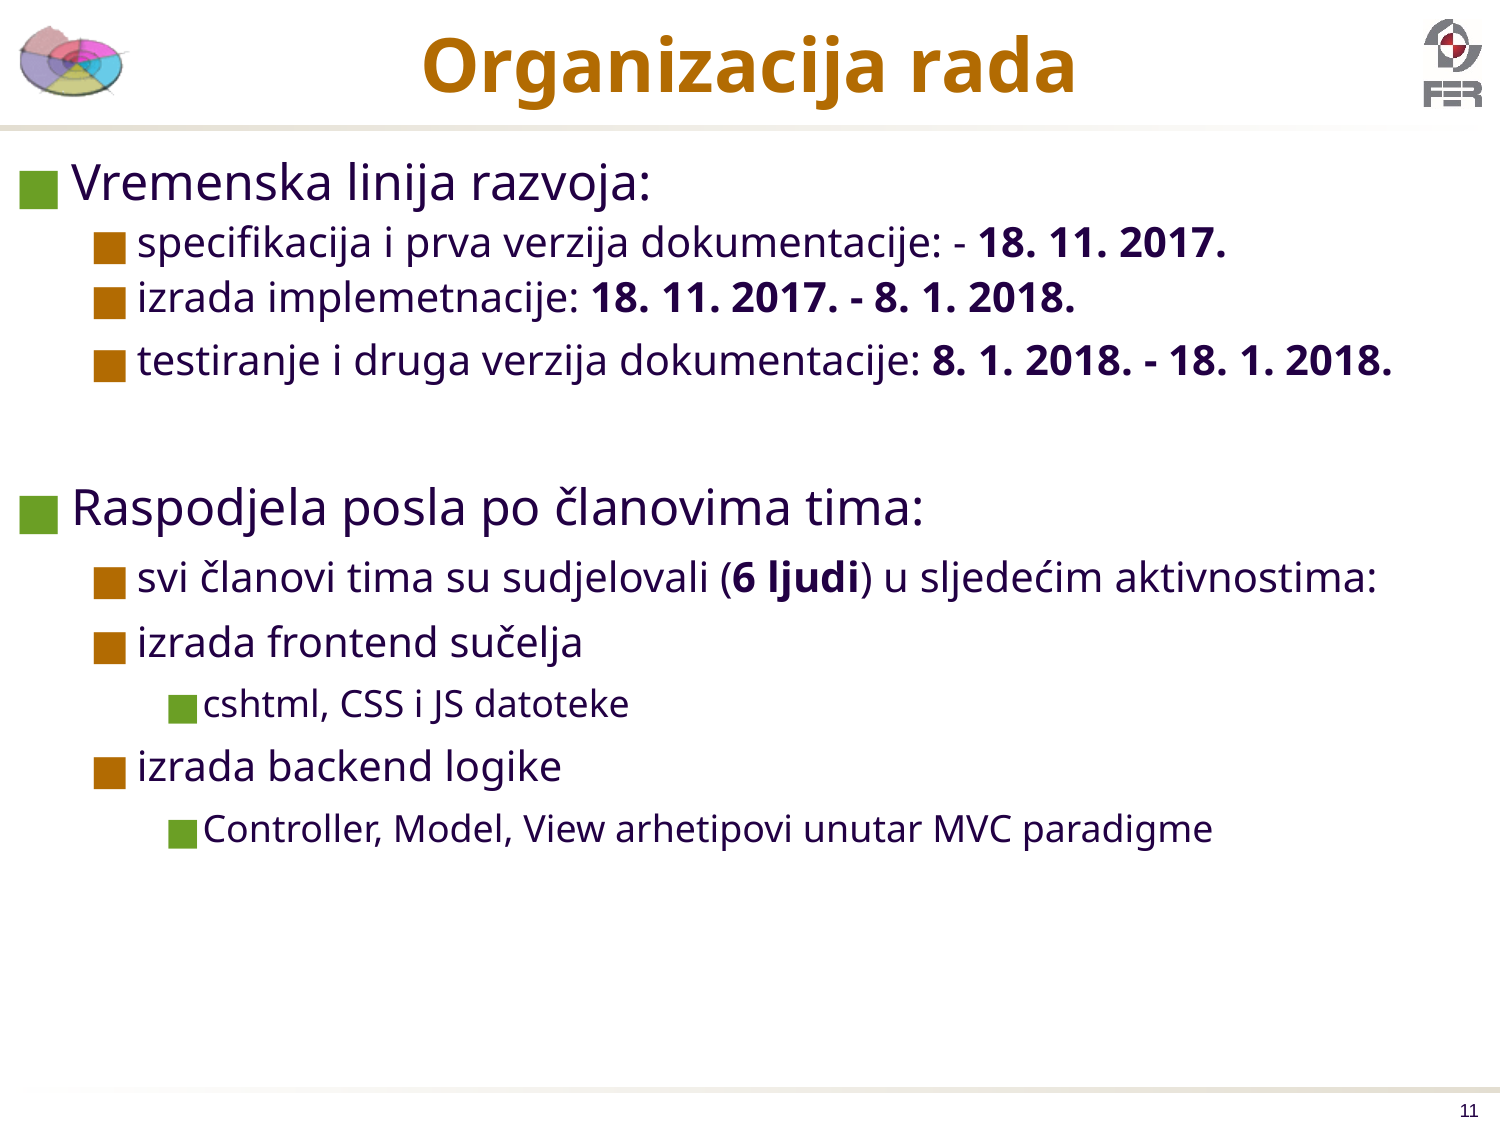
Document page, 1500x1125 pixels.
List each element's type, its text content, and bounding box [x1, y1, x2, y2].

title Organizacija rada [0, 0, 1500, 126]
slide_number ‹#› [1316, 1092, 1495, 1125]
list Vremenska linija razvoja: specifikacija i prva verzija dokumentacije: - 18. 11. 2017. izrada implemetnacije: 18. 11. 2017. - 8. 1. 2018. testiranje i druga verzija dokumentacije: 8. 1. 2018. - 18. 1. 2018. Raspodjela posla po članovima tima: svi članovi tima su sudjelovali (6 ljudi) u sljedećim aktivnostima: izrada frontend sučelja cshtml, CSS i JS datoteke izrada backend logike Controller, Model, View arhetipovi unutar MVC paradigme [0, 137, 1500, 1083]
